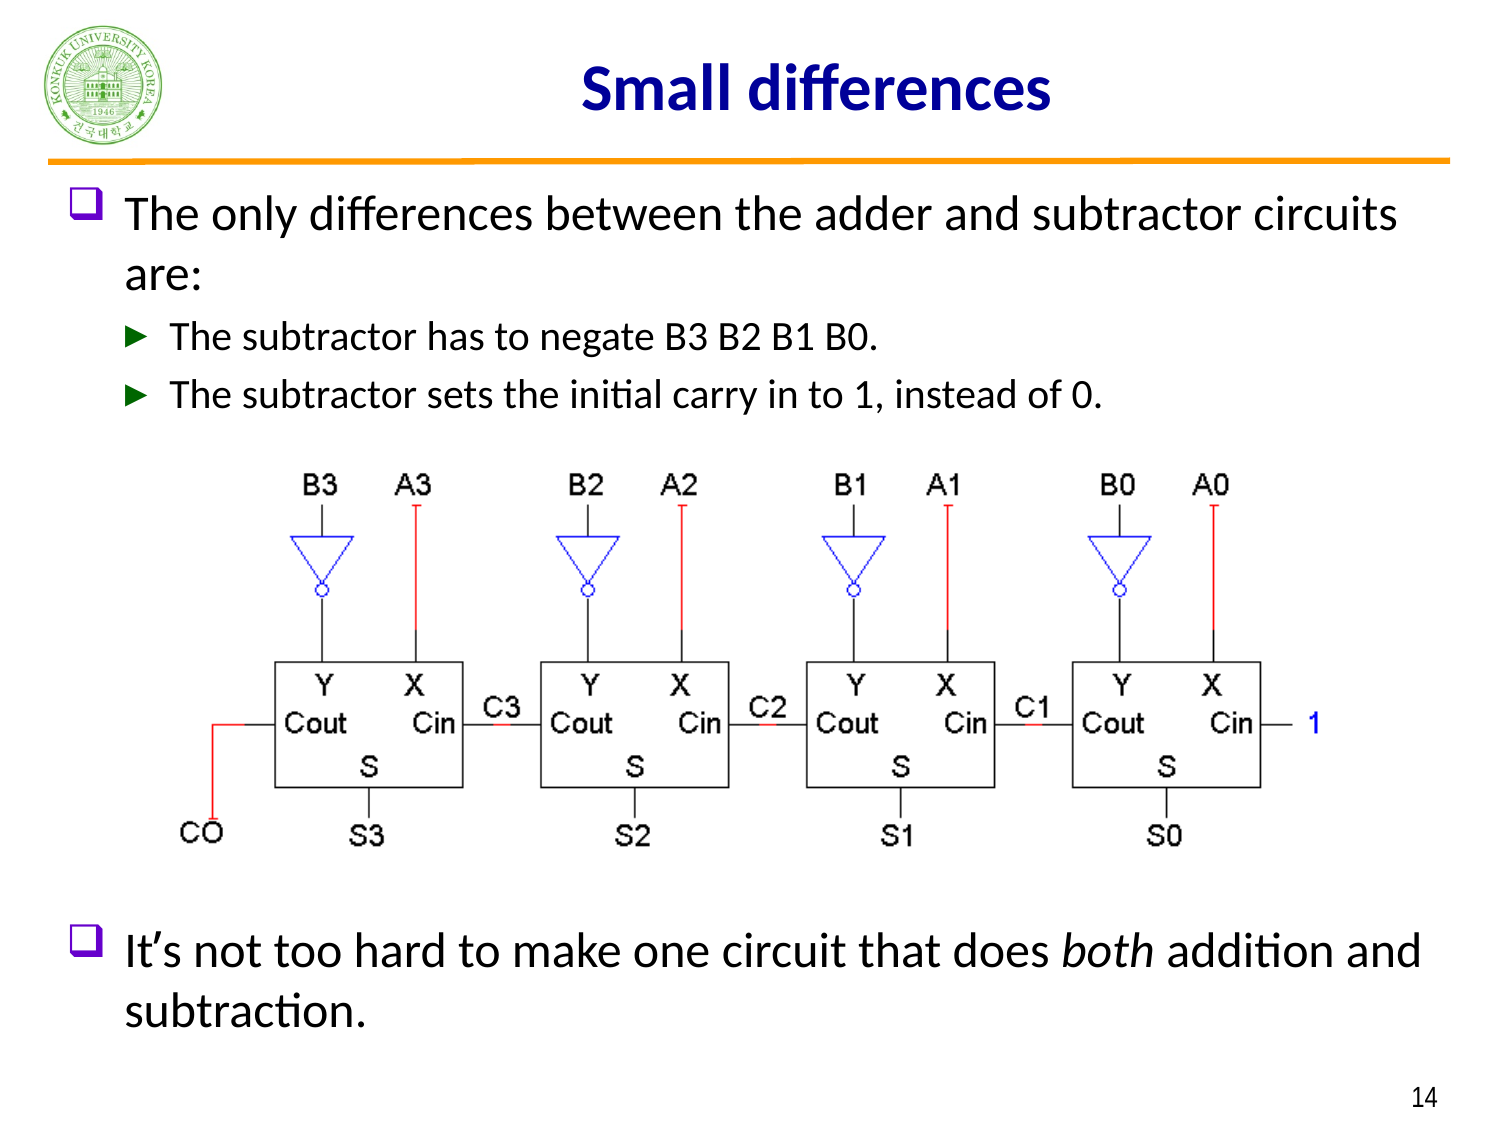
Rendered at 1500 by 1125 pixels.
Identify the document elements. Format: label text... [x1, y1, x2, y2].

picture [35, 19, 172, 148]
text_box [162, 461, 1335, 870]
title Small differences [182, 18, 1452, 150]
list The only differences between the adder and subtractor circuits are: The subtractor has to negate B3 B2 B1 B0. The subtractor sets the initial carry in to 1, instead of 0. It’s not too hard to make one circuit that does both addition and subtraction. [51, 172, 1453, 1071]
slide_number 14 [1098, 1070, 1454, 1118]
